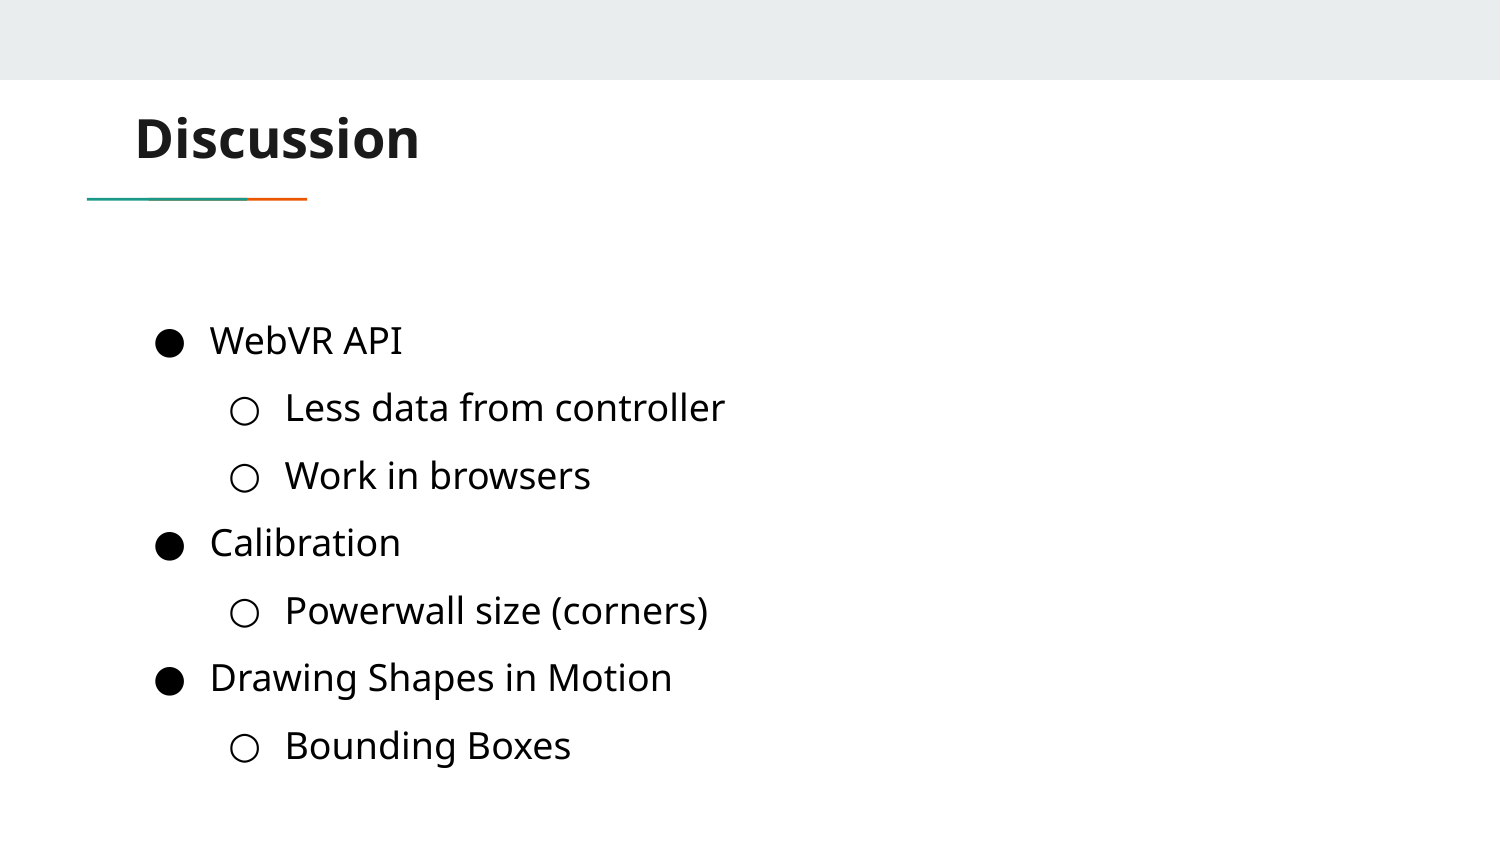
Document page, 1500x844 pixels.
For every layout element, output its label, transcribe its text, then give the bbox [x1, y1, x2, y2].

title Discussion [119, 89, 1381, 178]
list WebVR API Less data from controller Work in browsers Calibration Powerwall size (corners) Drawing Shapes in Motion Bounding Boxes [119, 279, 796, 745]
